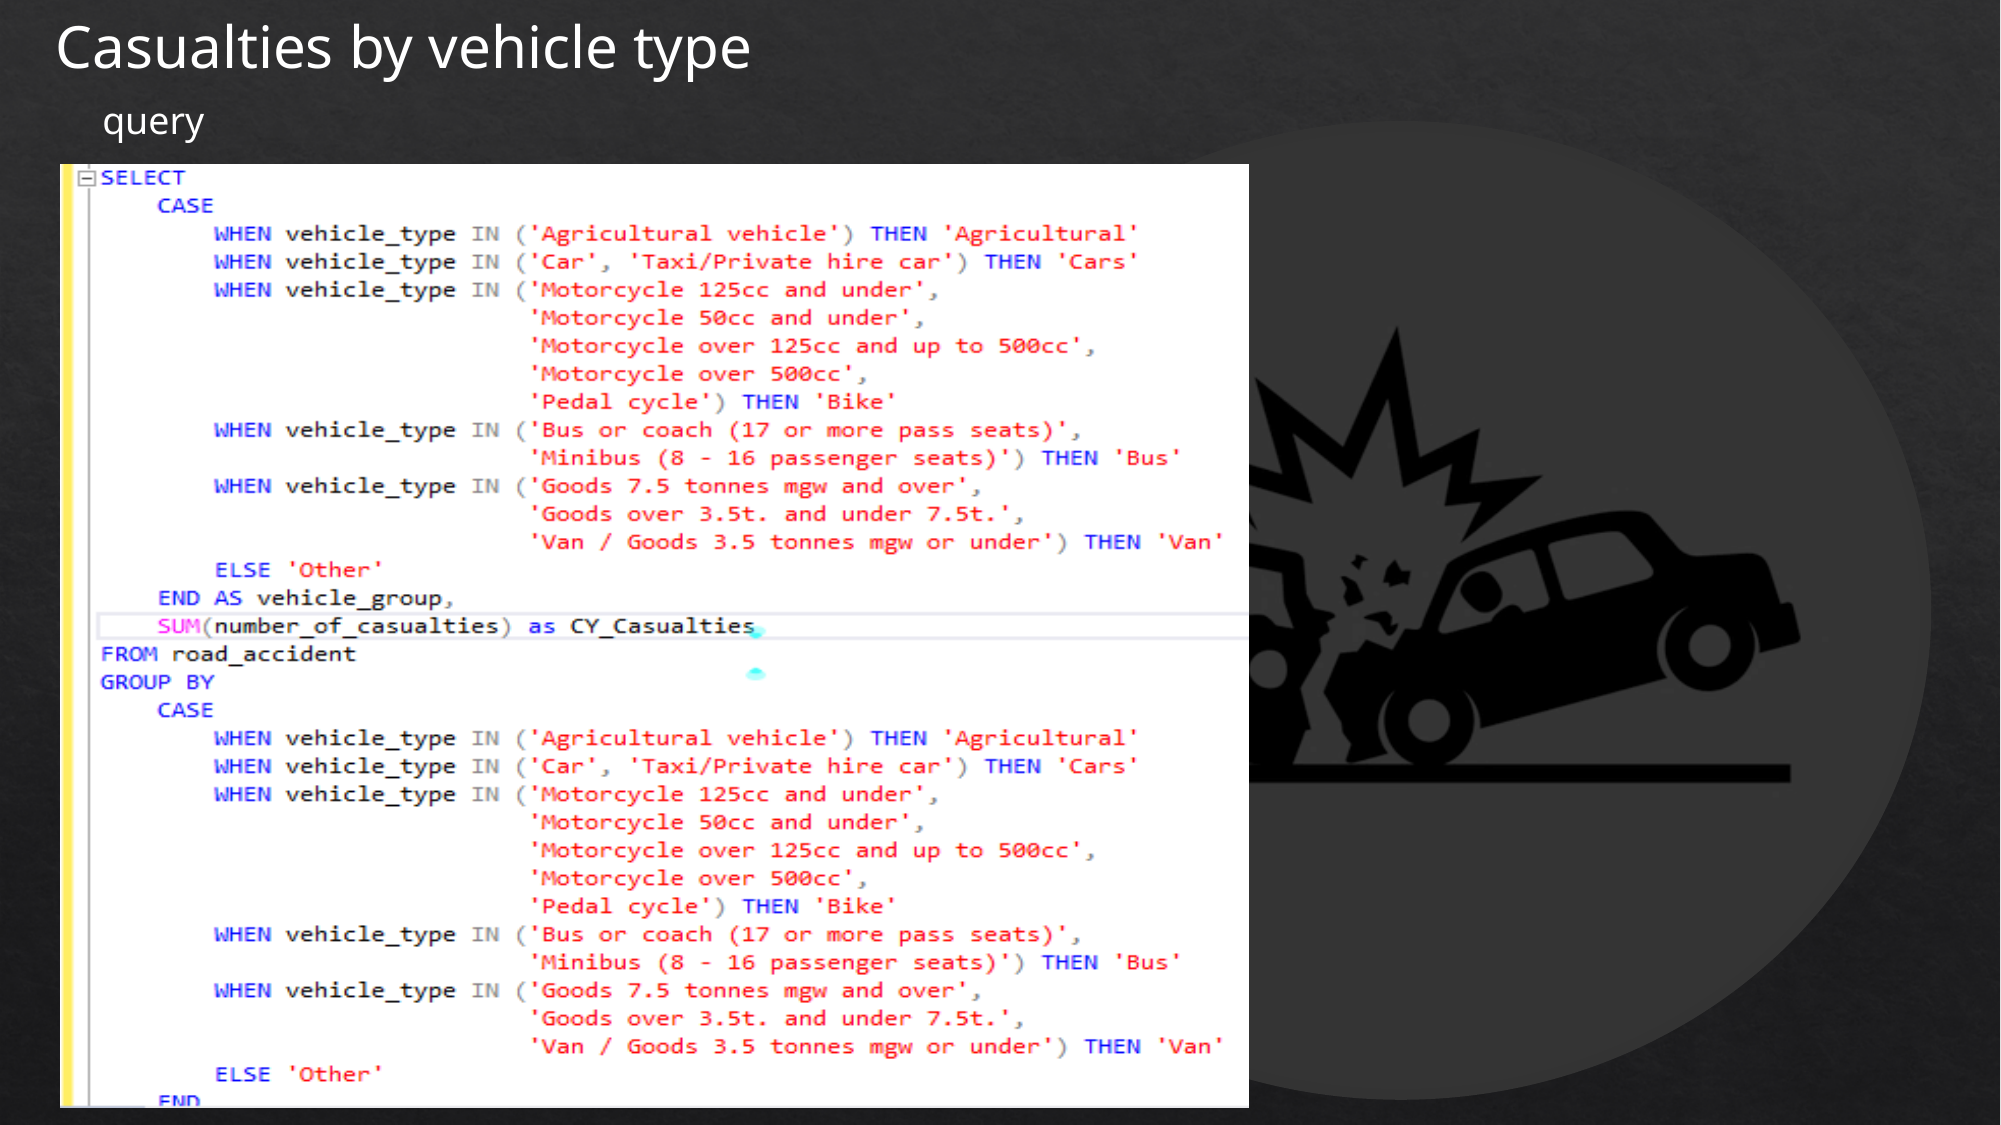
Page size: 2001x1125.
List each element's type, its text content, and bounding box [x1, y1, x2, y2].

text_box Casualties by vehicle type [40, 3, 888, 88]
text_box query [87, 89, 700, 149]
picture [60, 125, 1927, 1108]
